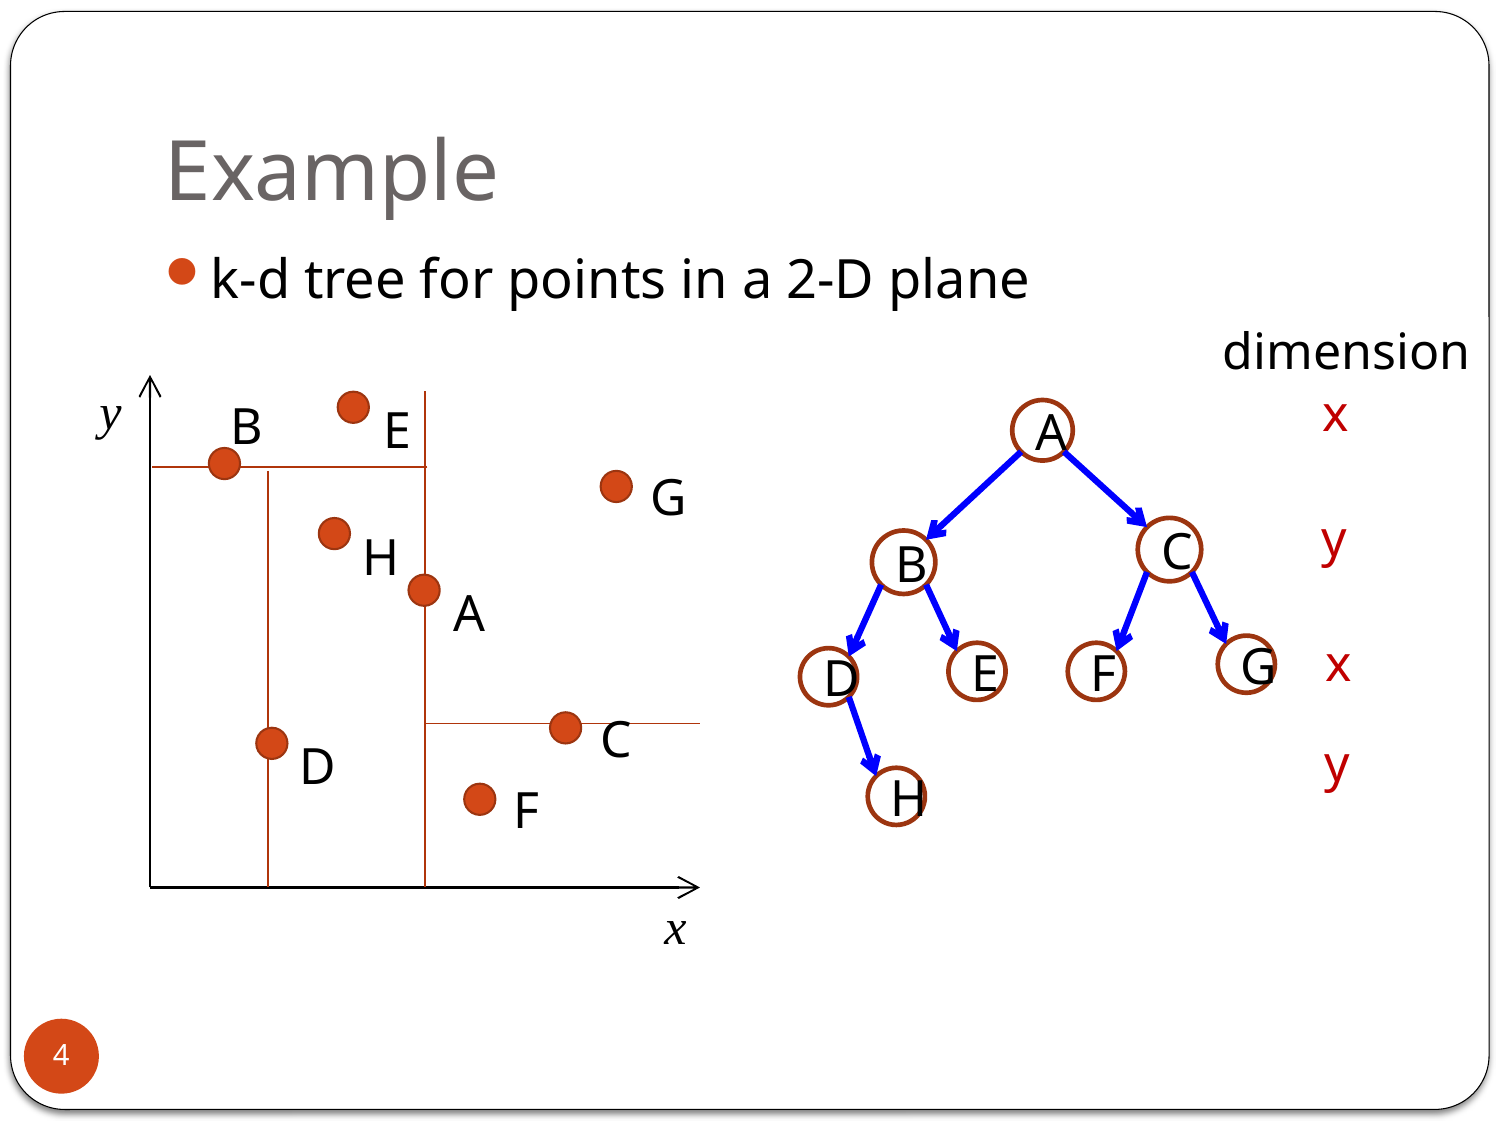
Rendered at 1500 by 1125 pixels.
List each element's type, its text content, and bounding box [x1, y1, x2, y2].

text_box y [1307, 499, 1363, 574]
text_box y [1309, 723, 1365, 799]
text_box dimension [1208, 312, 1486, 388]
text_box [799, 399, 1276, 826]
list k-d tree for points in a 2-D plane [150, 237, 1425, 988]
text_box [83, 371, 703, 964]
slide_number 4 [23, 1018, 99, 1094]
title Example [150, 45, 1425, 233]
text_box x [1307, 373, 1364, 449]
text_box x [1310, 624, 1367, 699]
